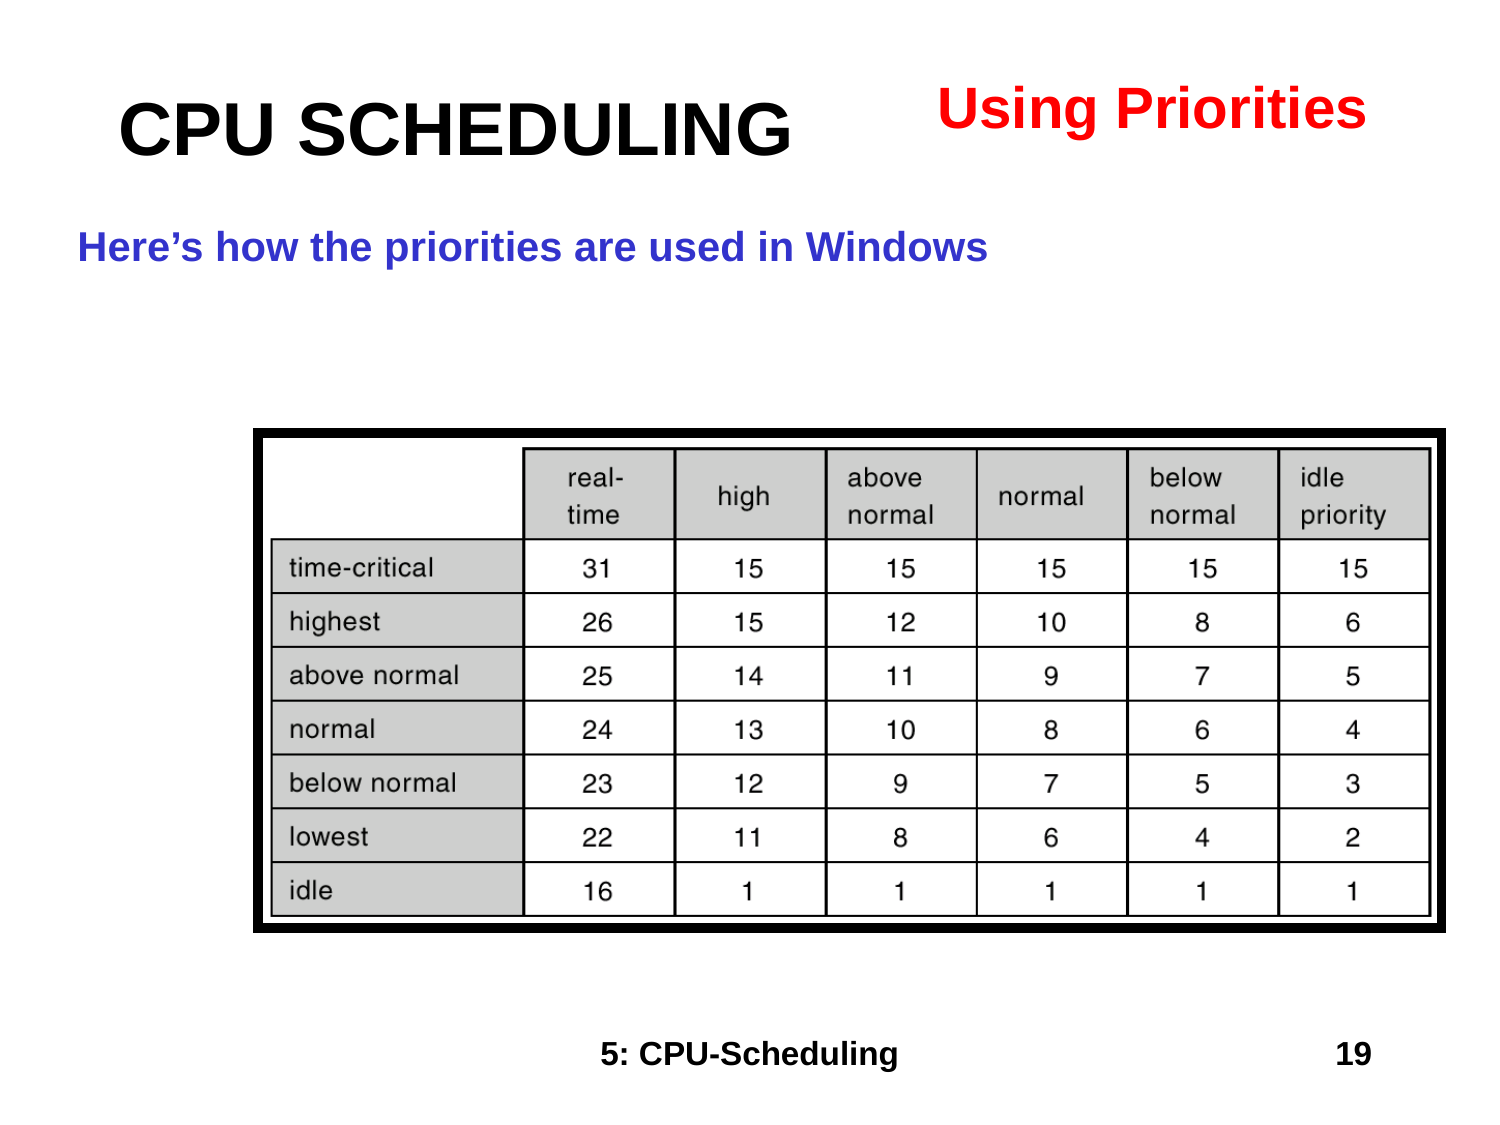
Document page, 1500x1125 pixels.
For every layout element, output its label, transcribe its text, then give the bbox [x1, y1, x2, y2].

text_box CPU SCHEDULING [87, 49, 825, 200]
list Here’s how the priorities are used in Windows [62, 212, 1425, 350]
footer 5: CPU-Scheduling [512, 1025, 988, 1100]
text_box Using Priorities [887, 62, 1419, 148]
slide_number 19 [1074, 1025, 1388, 1100]
picture [262, 437, 1438, 924]
